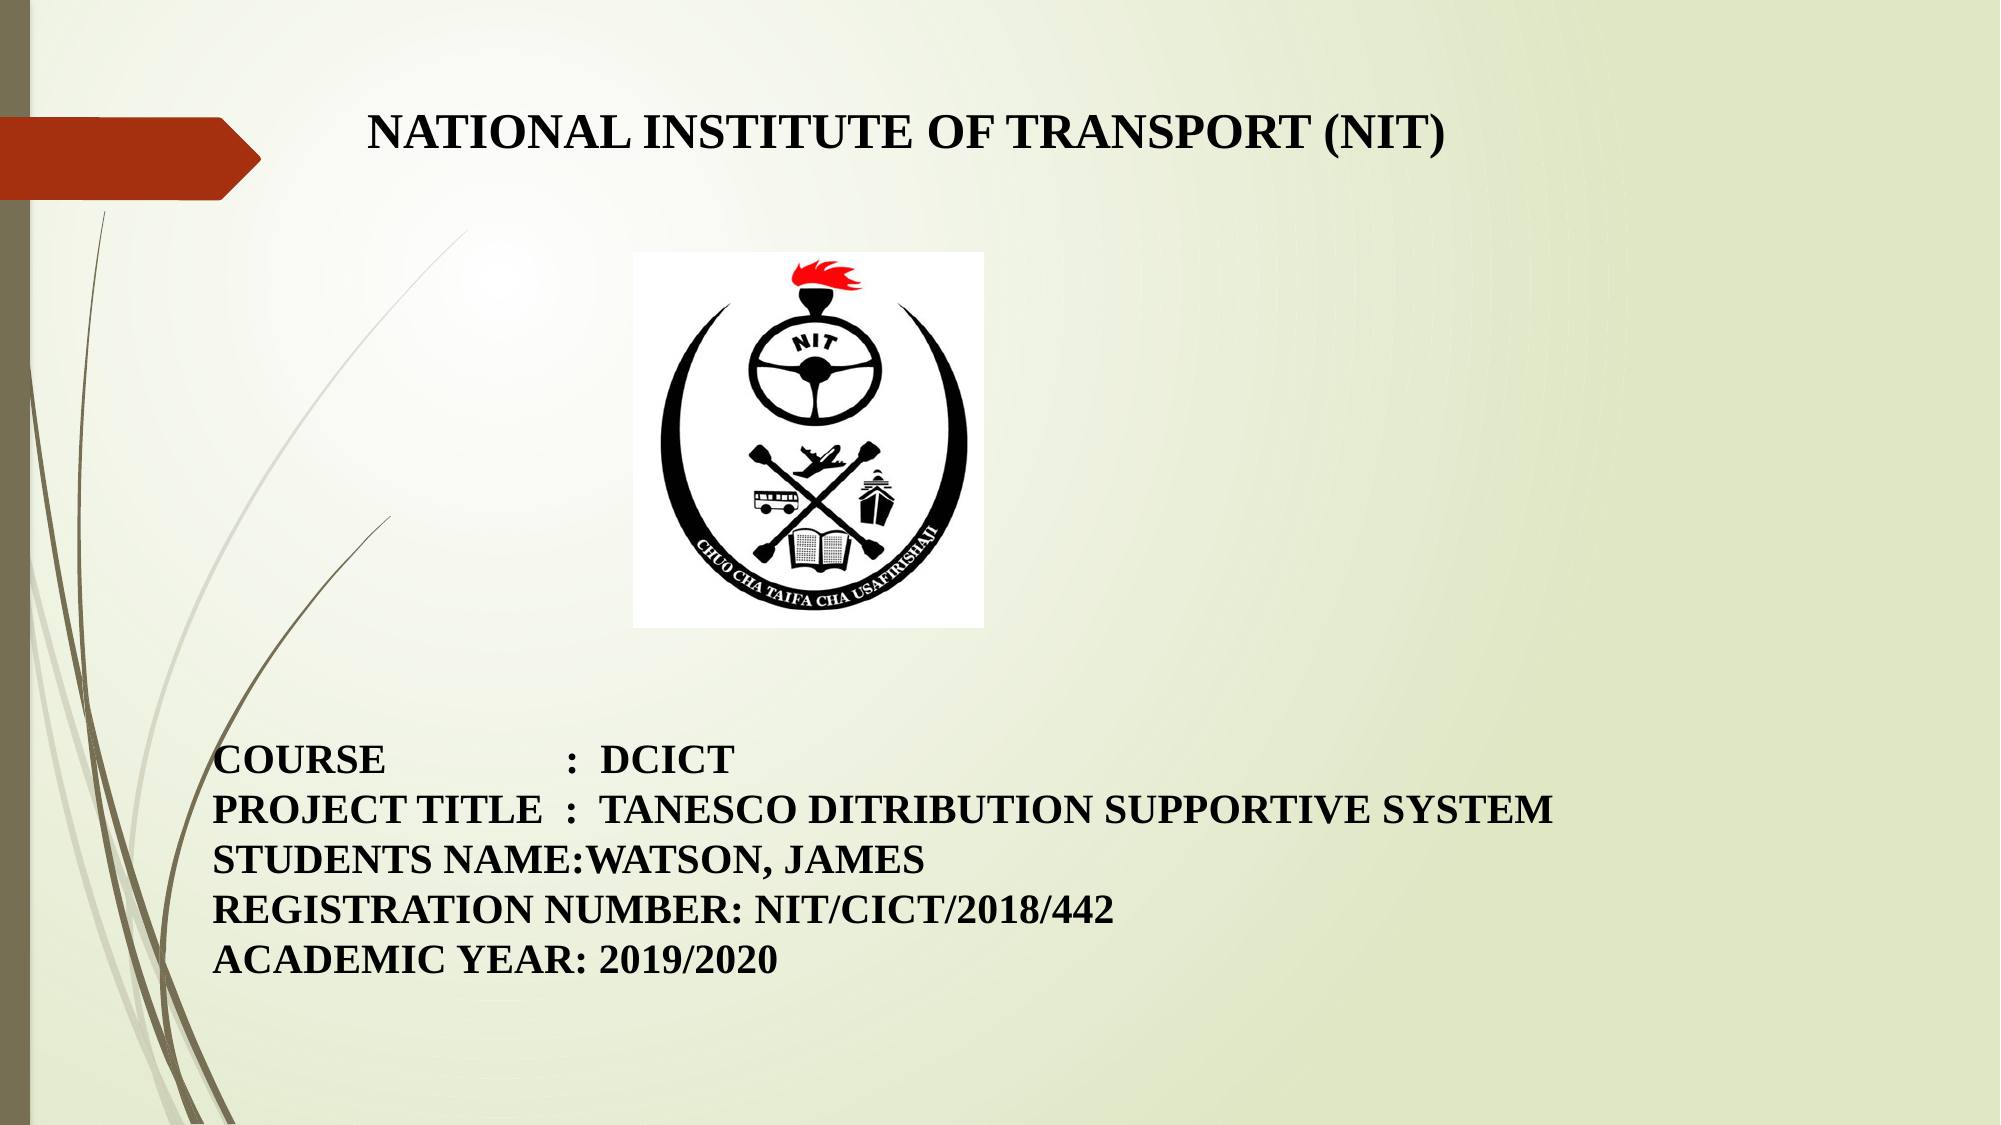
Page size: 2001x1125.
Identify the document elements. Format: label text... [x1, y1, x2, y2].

text_box COURSE : DCICT PROJECT TITLE : TANESCO DITRIBUTION SUPPORTIVE SYSTEM STUDENTS NAME:WATSON, JAMES REGISTRATION NUMBER: NIT/CICT/2018/442 ACADEMIC YEAR: 2019/2020 [205, 724, 1608, 990]
picture [633, 252, 984, 629]
text_box NATIONAL INSTITUTE OF TRANSPORT (NIT) [300, 91, 1513, 167]
